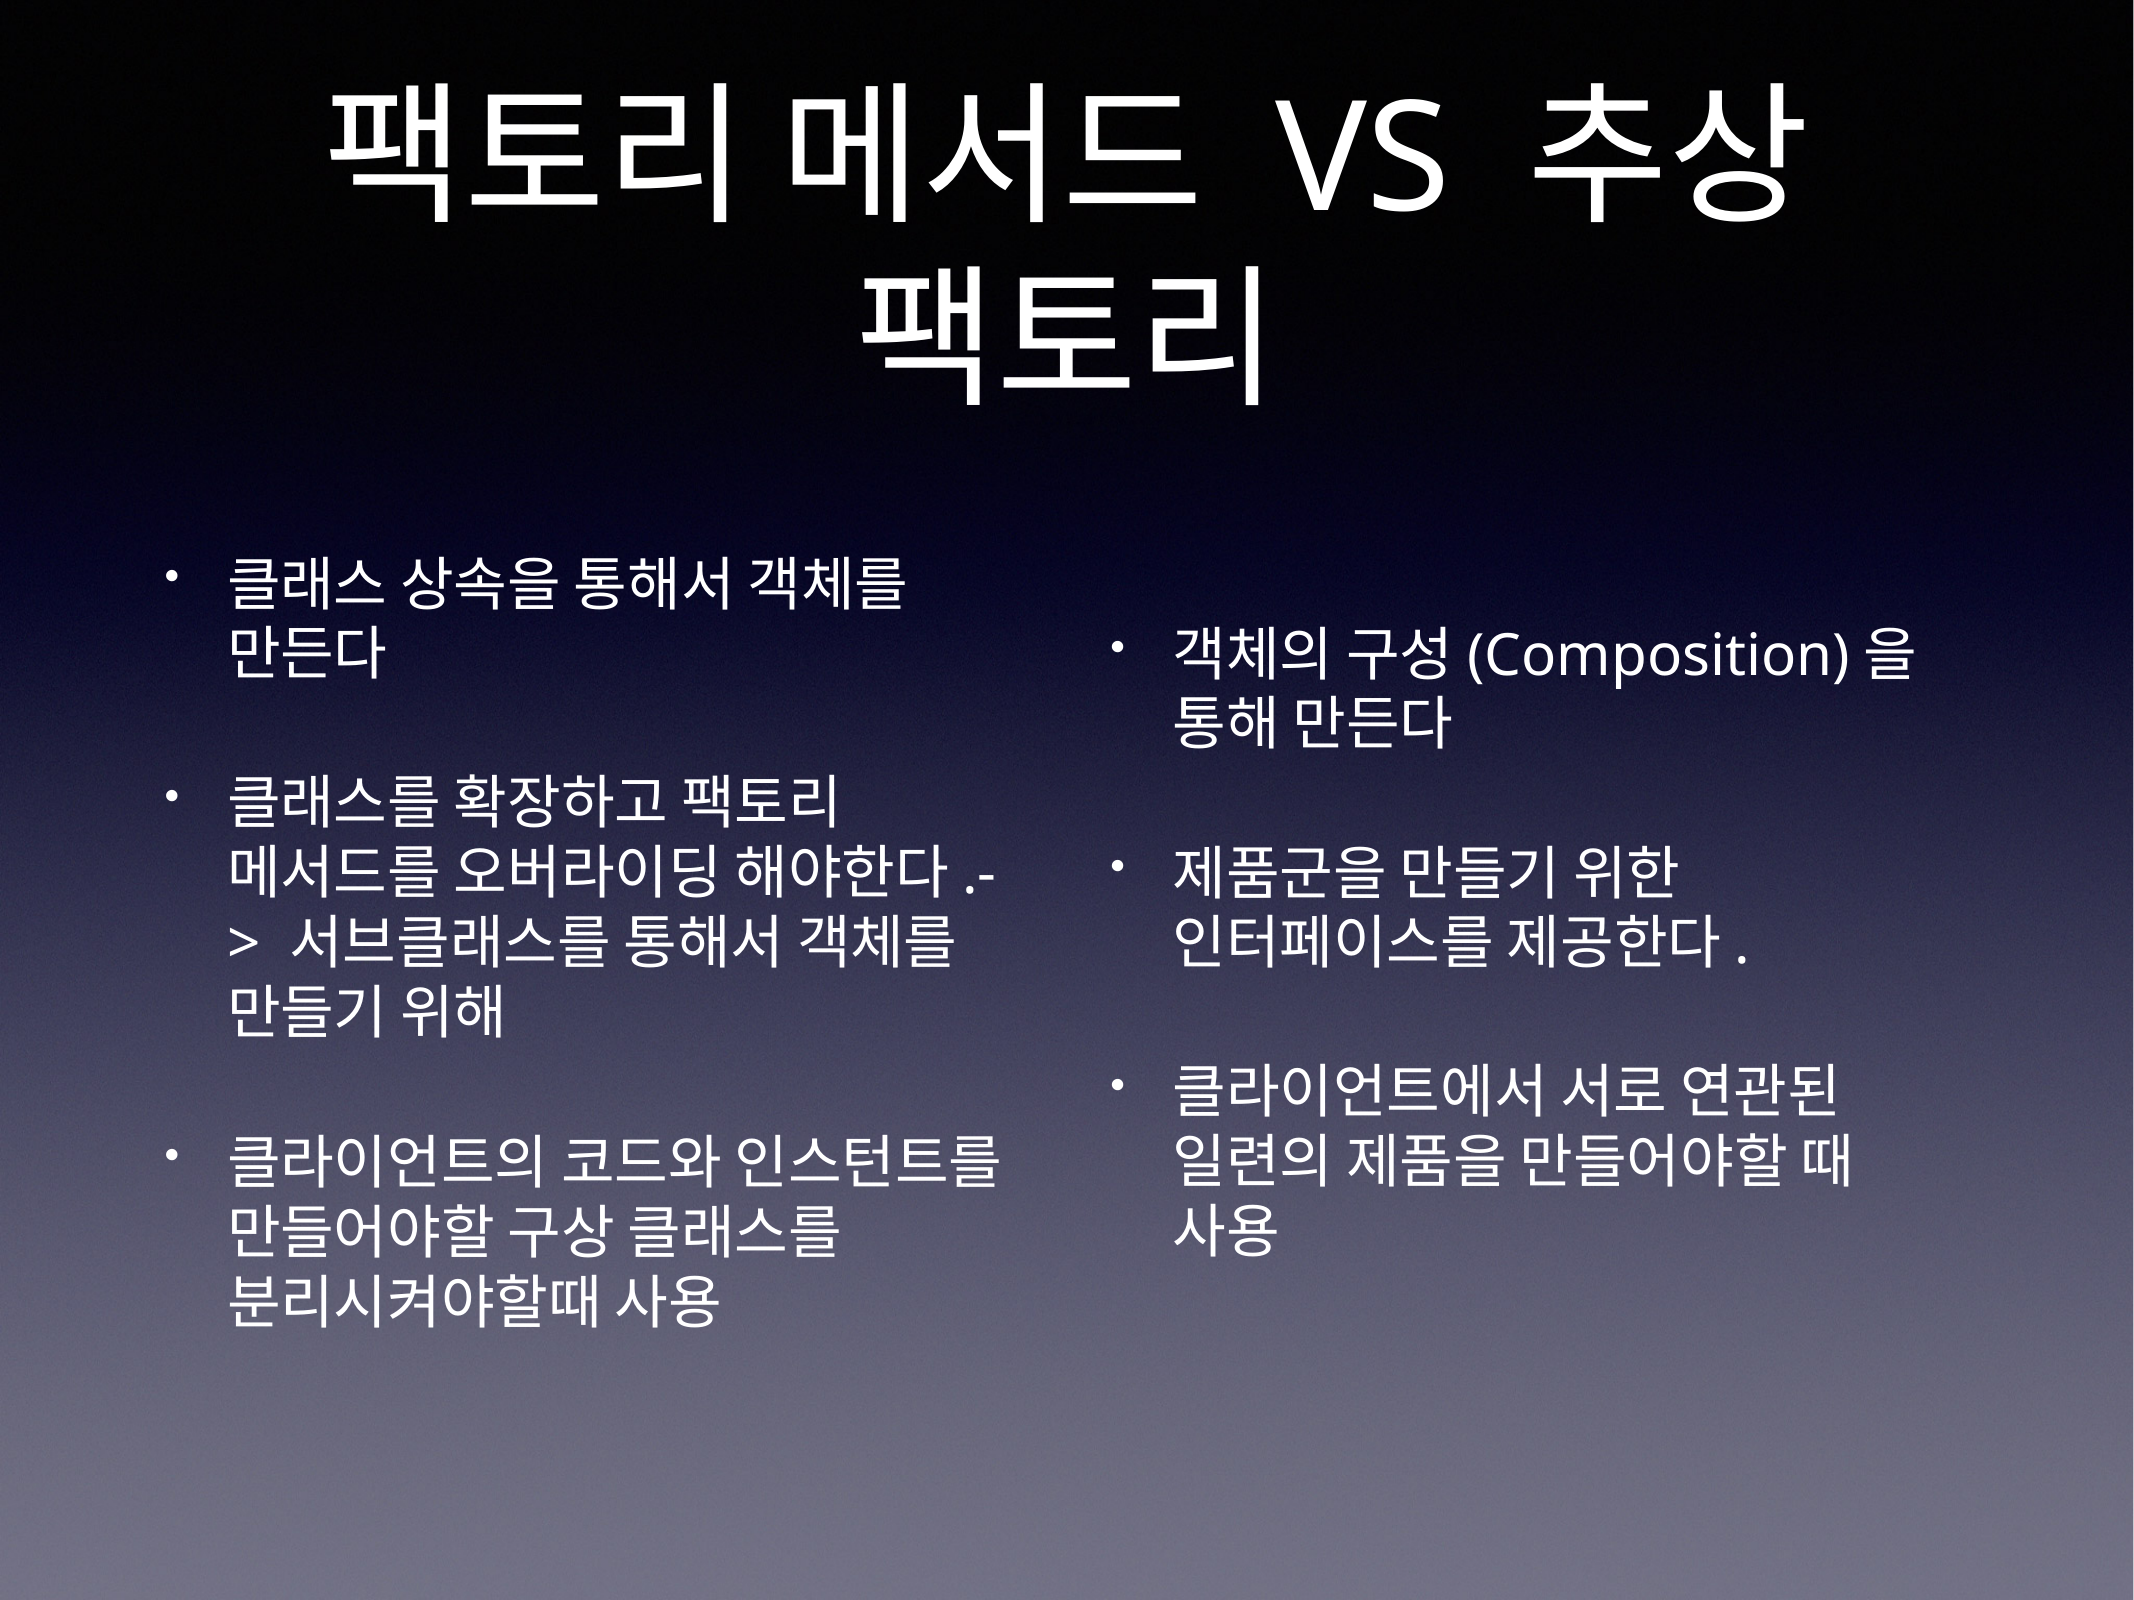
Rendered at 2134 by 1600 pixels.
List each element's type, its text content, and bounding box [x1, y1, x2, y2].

title 팩토리 메서드 VS 추상 팩토리 [155, 66, 1978, 416]
picture [0, 0, 2134, 1600]
list 클래스 상속을 통해서 객체를 만든다 클래스를 확장하고 팩토리 메서드를 오버라이딩 해야한다.-> 서브클래스를 통해서 객체를 만들기 위해 클라이언트의 코드와 인스턴트를 만들어야할 구상 클래스를 분리시켜야할때 사용 [155, 424, 1032, 1457]
text_box 객체의 구성(Composition)을 통해 만든다 제품군을 만들기 위한 인터페이스를 제공한다. 클라이언트에서 서로 연관된 일련의 제품을 만들어야할 때 사용 [1102, 425, 1978, 1457]
